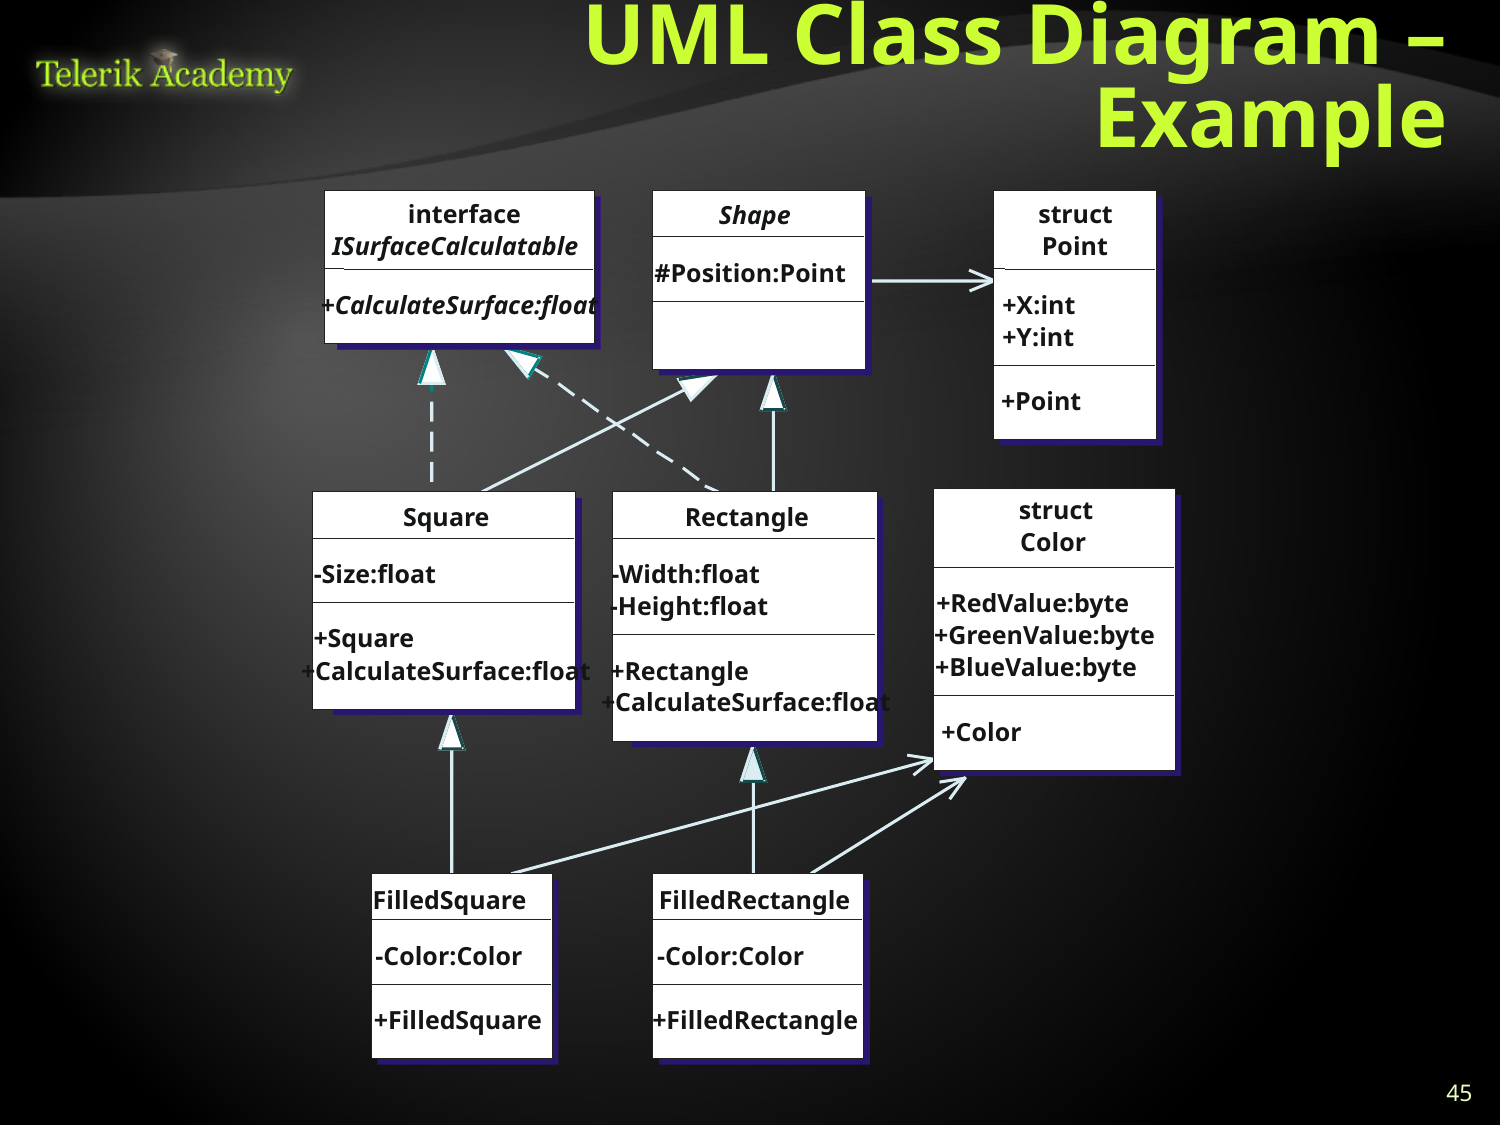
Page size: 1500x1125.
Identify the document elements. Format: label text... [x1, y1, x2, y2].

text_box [312, 190, 1182, 1065]
slide_number 45 [1412, 1074, 1488, 1113]
title UML Class Diagram – Example [300, 12, 1463, 150]
picture [0, 0, 1500, 1125]
